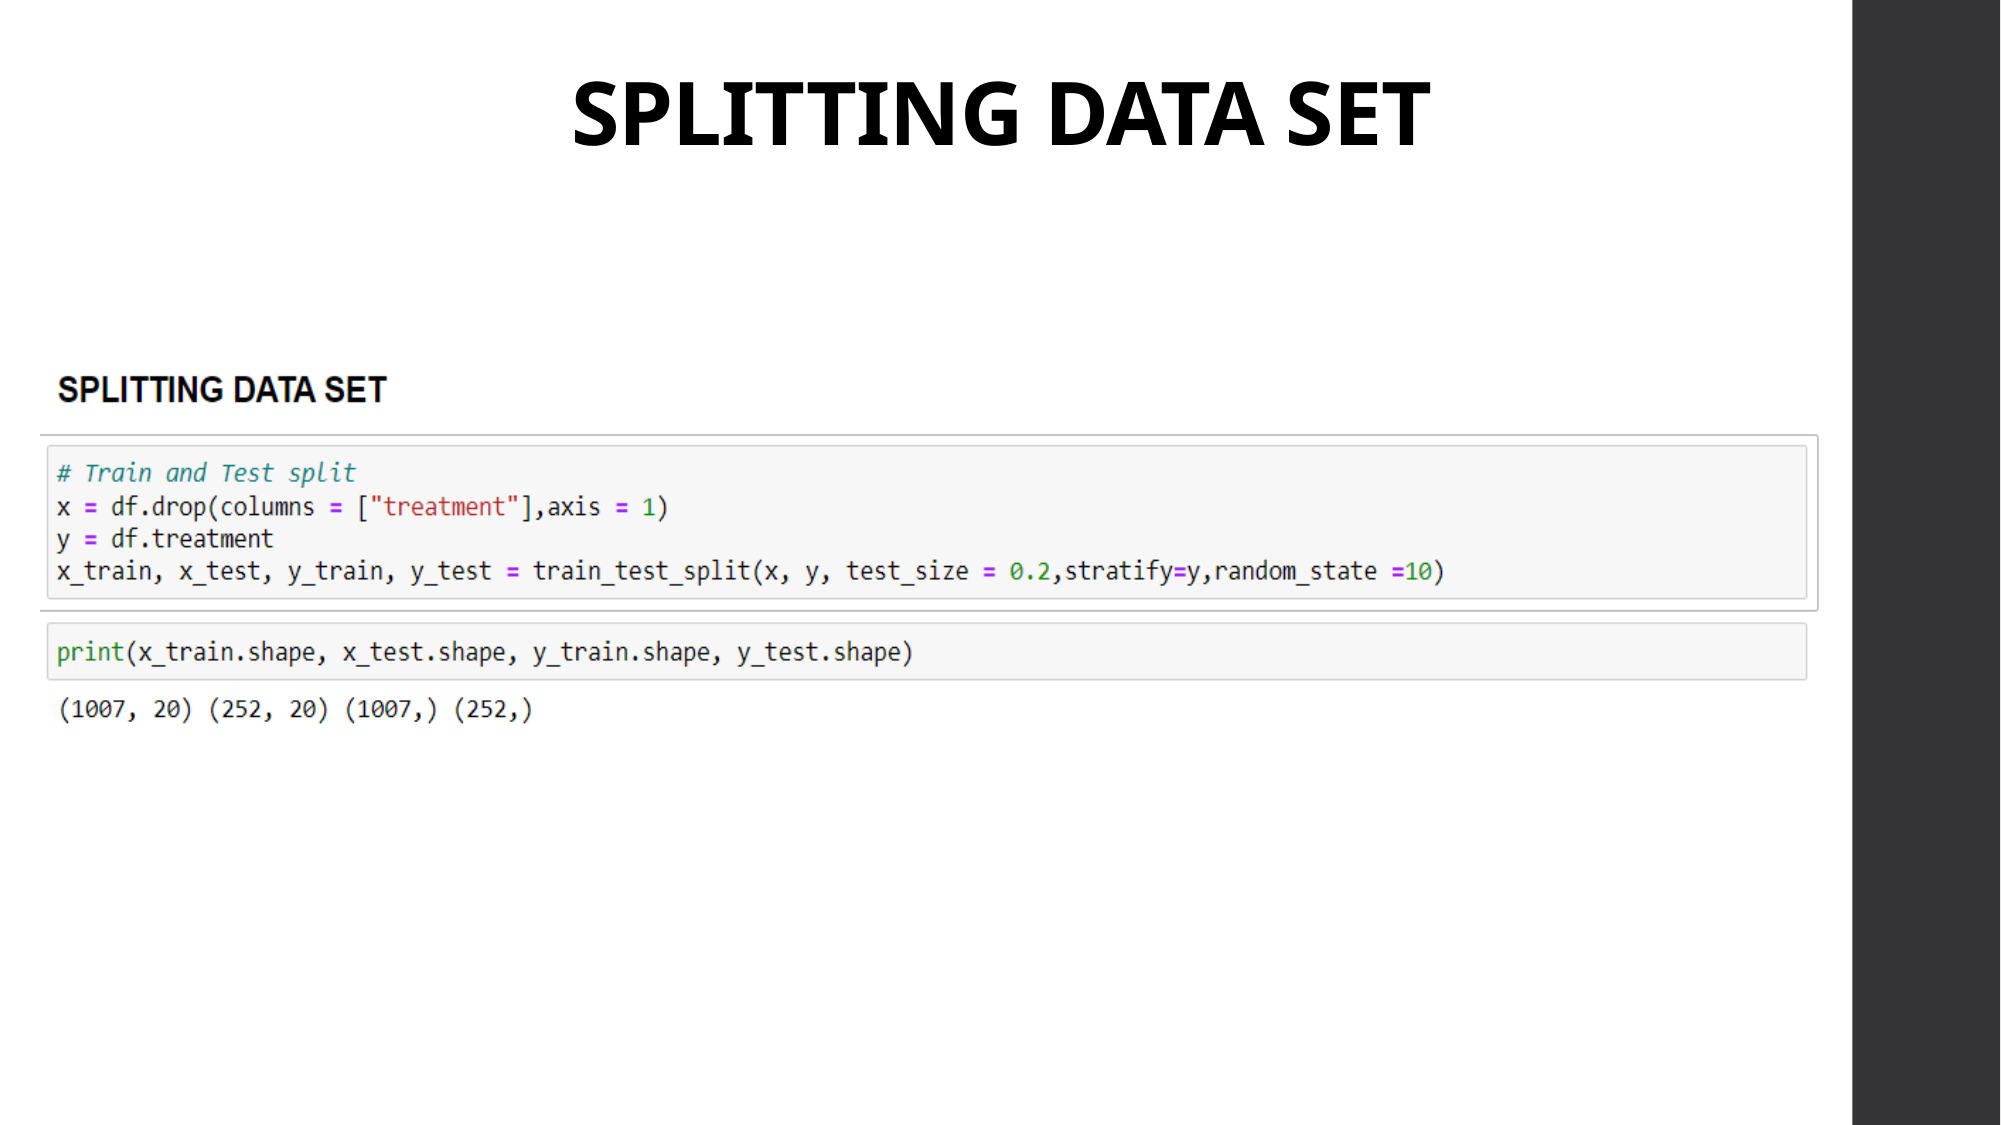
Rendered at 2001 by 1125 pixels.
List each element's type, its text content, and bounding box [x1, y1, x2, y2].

title SPLITTING DATA SET [206, 60, 1797, 278]
picture [40, 355, 1833, 748]
